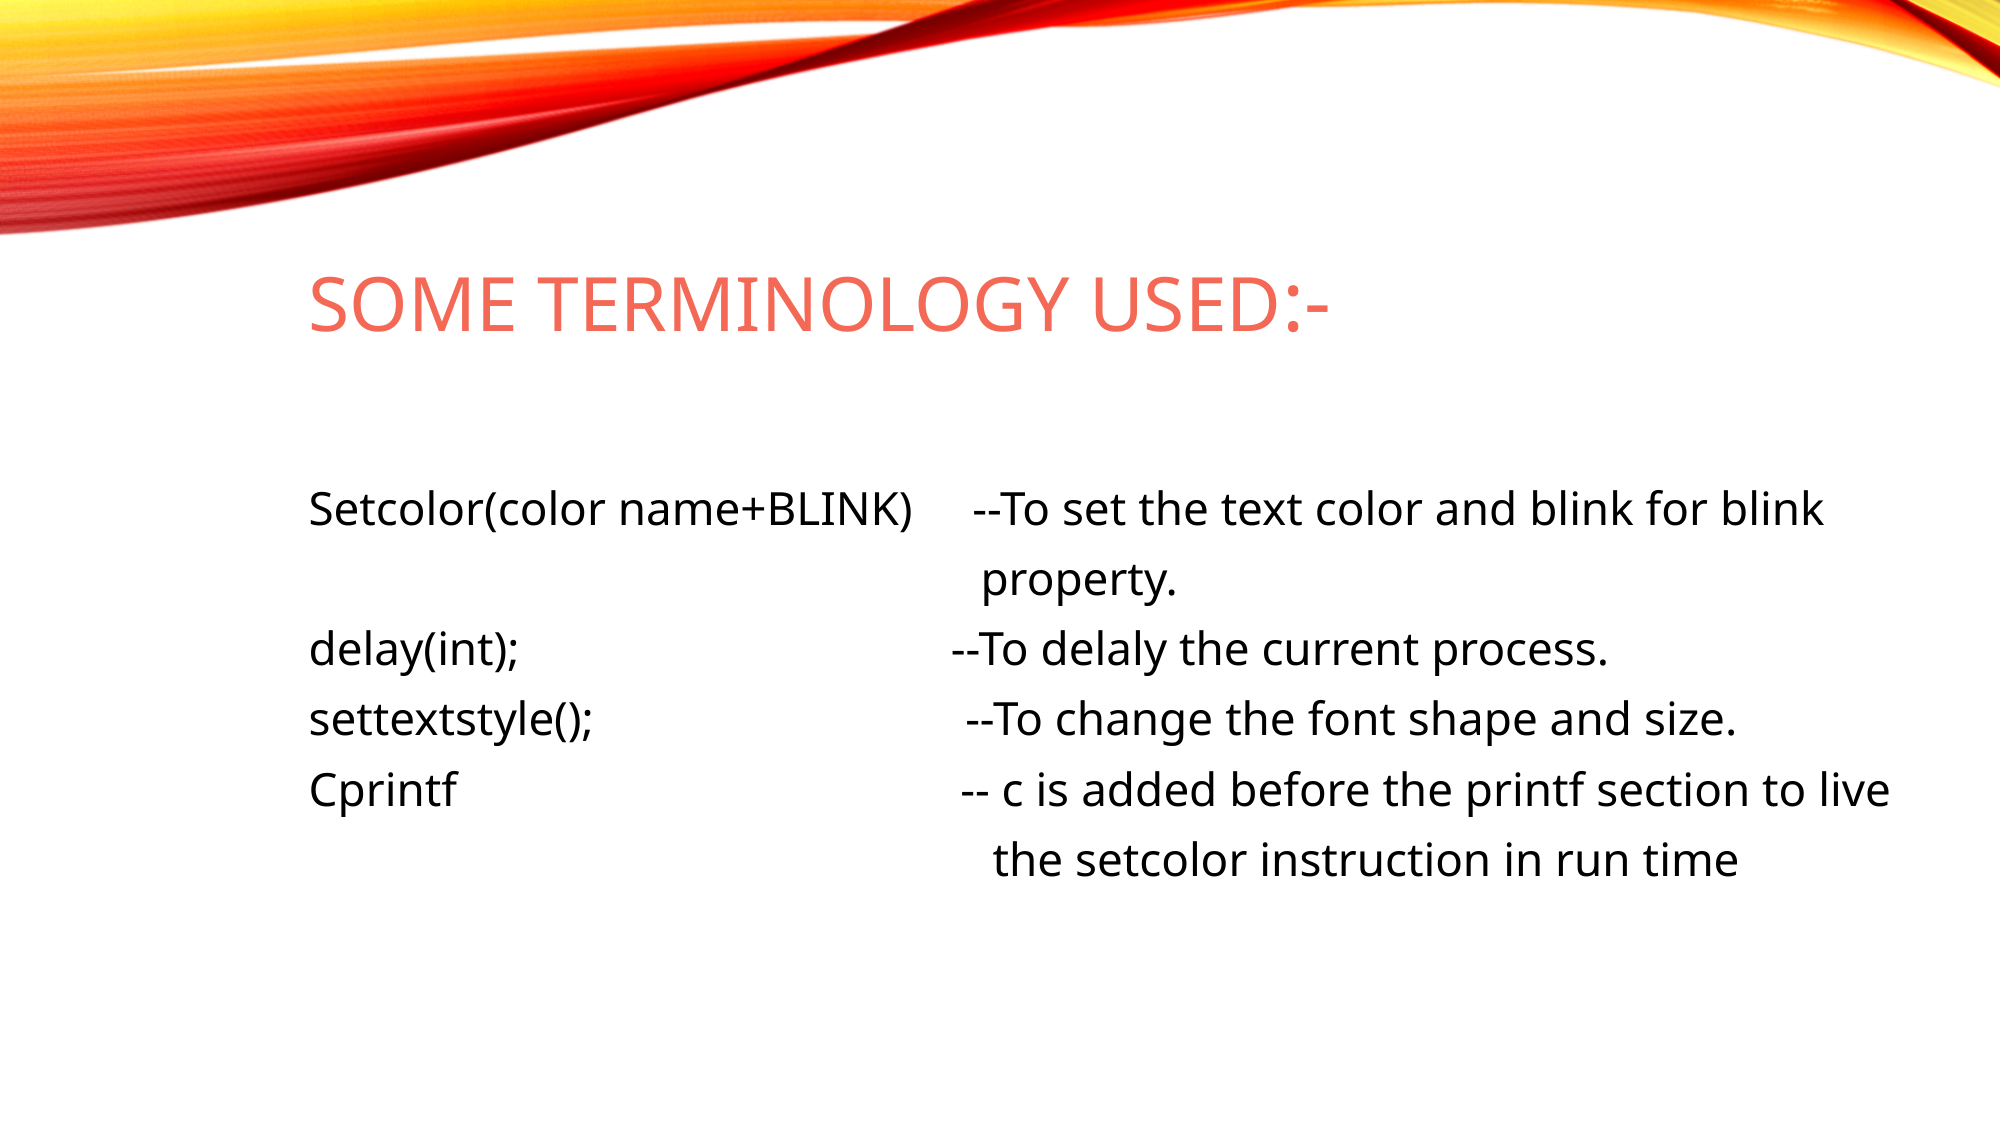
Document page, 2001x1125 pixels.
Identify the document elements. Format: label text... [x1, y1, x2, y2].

list Setcolor(color name+BLINK) --To set the text color and blink for blink property. delay(int); --To delaly the current process. settextstyle(); --To change the font shape and size. Cprintf -- c is added before the printf section to live the setcolor instruction in run time [293, 478, 1983, 1125]
title Some terminology used:- [293, 198, 1983, 411]
picture [0, 0, 2000, 237]
